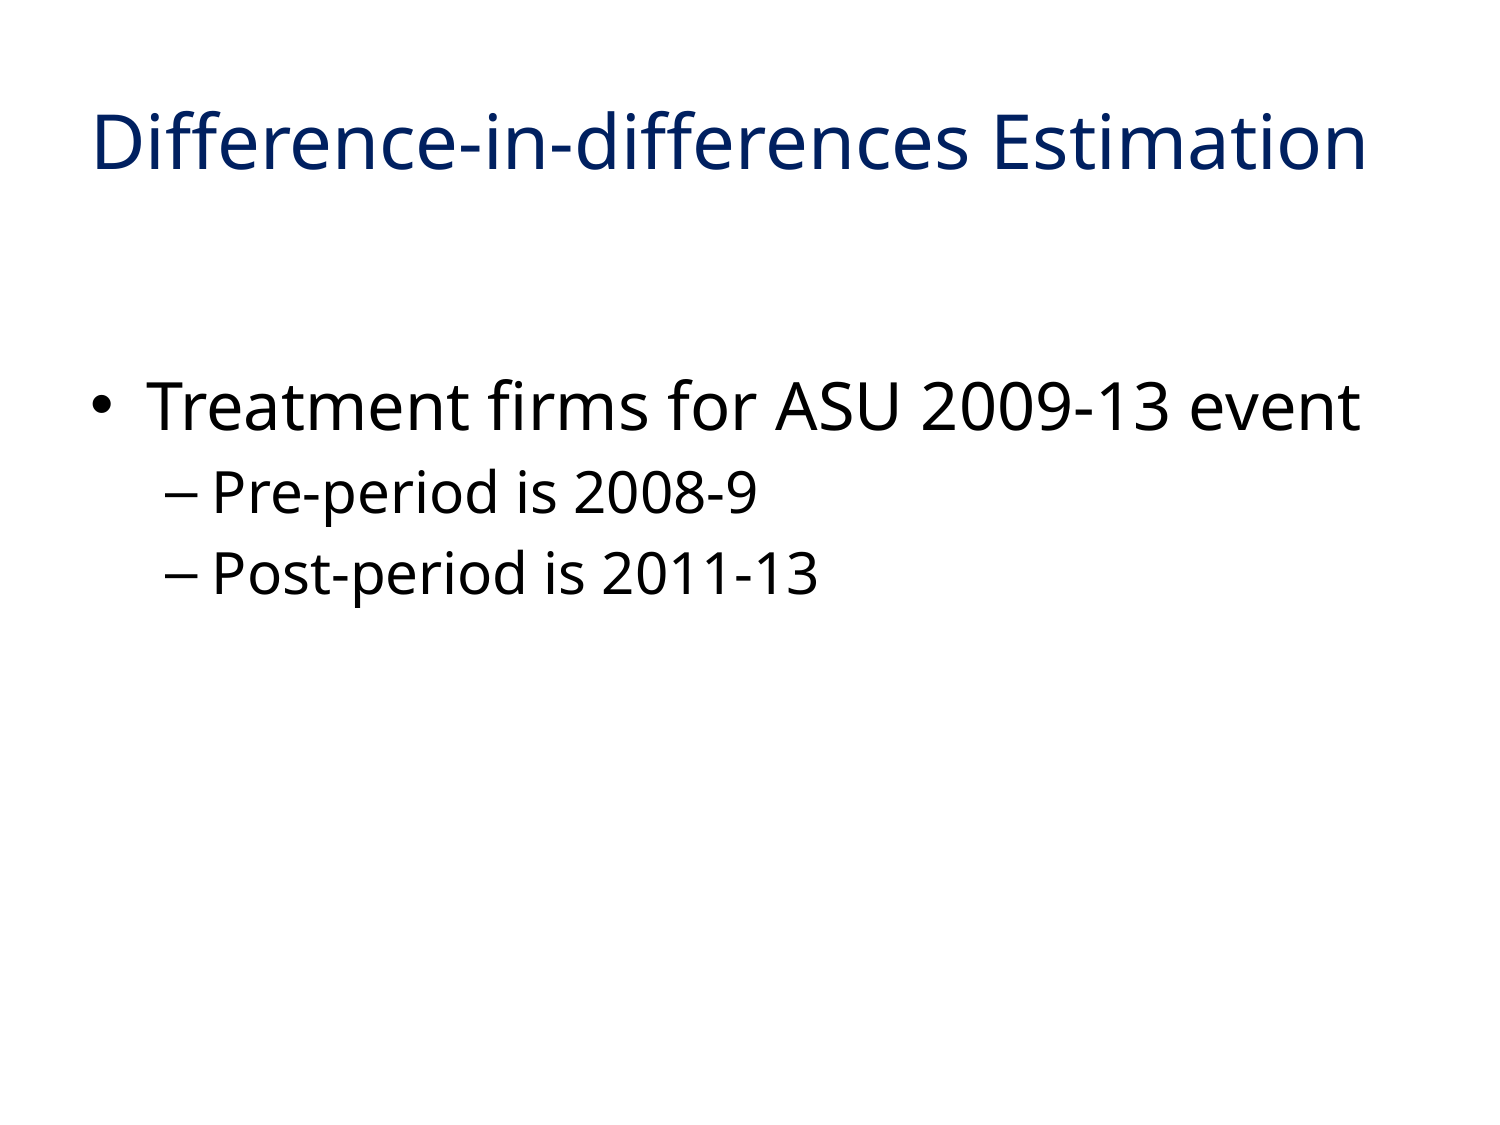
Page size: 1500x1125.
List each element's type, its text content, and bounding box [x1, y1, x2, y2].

title Difference-in-differences Estimation [75, 45, 1425, 233]
list Treatment firms for ASU 2009-13 event Pre-period is 2008-9 Post-period is 2011-13 [75, 262, 1425, 1005]
